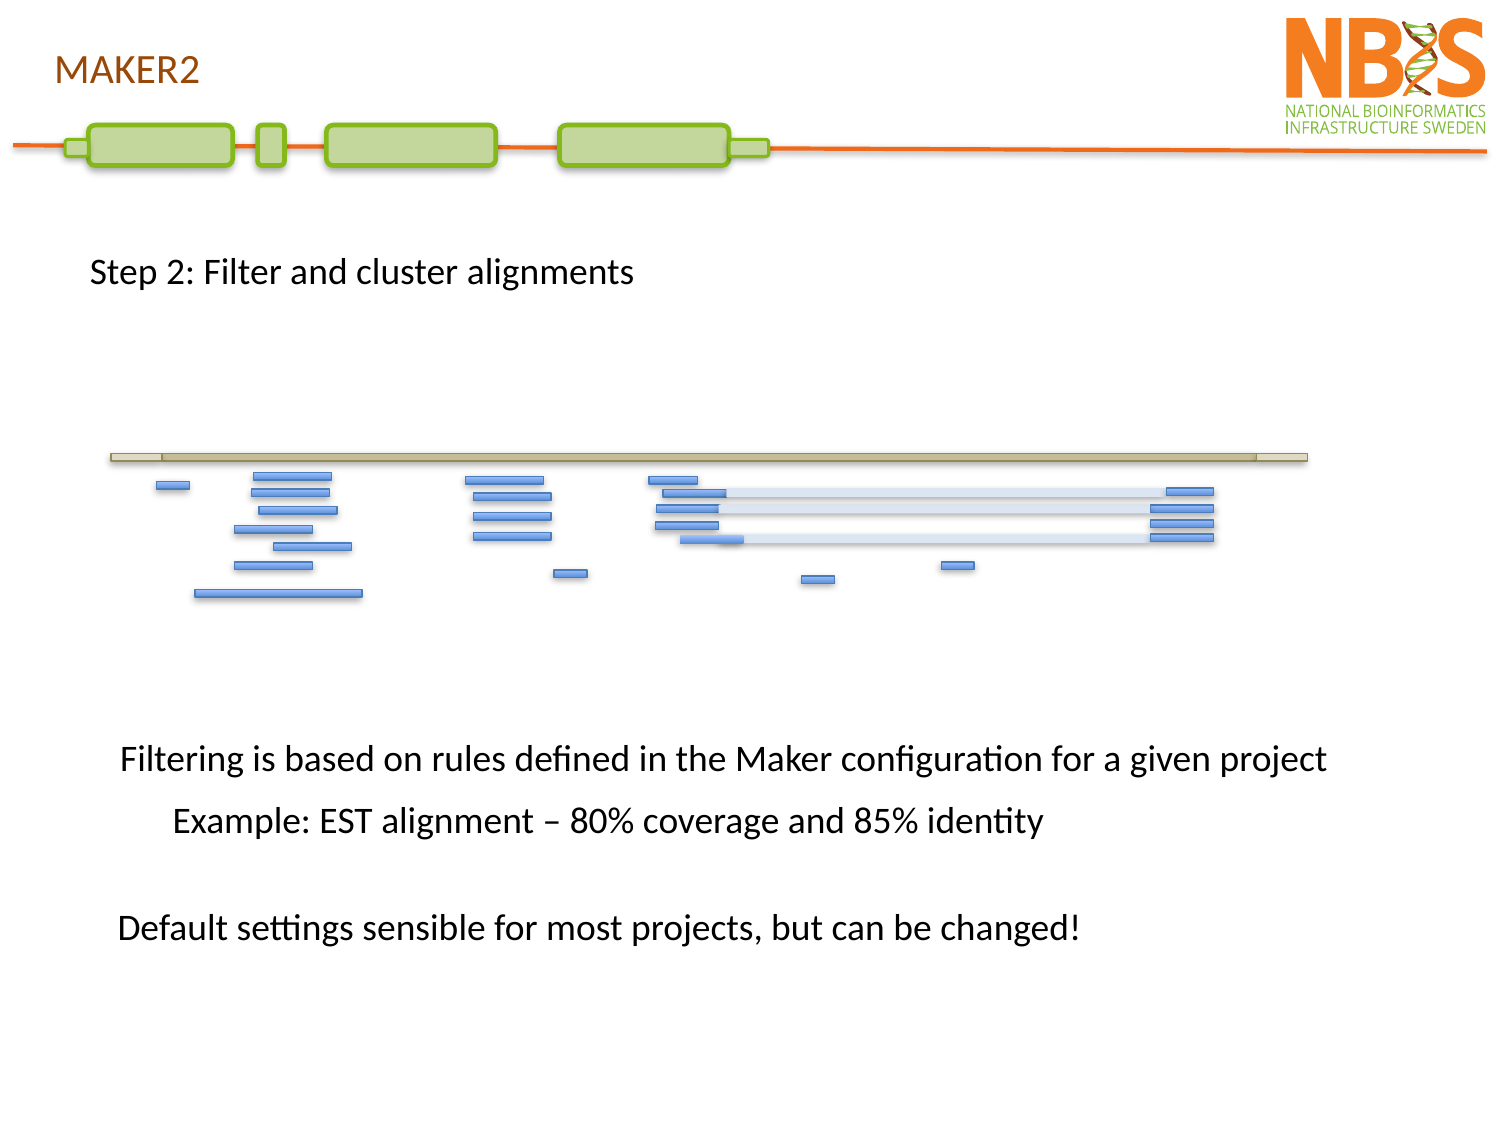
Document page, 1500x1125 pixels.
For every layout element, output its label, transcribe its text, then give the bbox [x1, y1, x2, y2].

text_box [253, 472, 332, 481]
text_box [726, 487, 1165, 498]
text_box [258, 506, 338, 515]
text_box [801, 575, 835, 584]
text_box [473, 492, 552, 501]
text_box [1153, 504, 1214, 513]
text_box [163, 453, 1255, 462]
text_box [941, 561, 975, 570]
text_box [655, 521, 719, 530]
text_box MAKER2 [39, 34, 216, 100]
text_box [662, 489, 723, 498]
text_box [194, 589, 363, 598]
text_box [234, 525, 313, 534]
text_box Step 2: Filter and cluster alignments [75, 239, 650, 299]
text_box [273, 542, 352, 551]
text_box [1166, 487, 1214, 496]
text_box [718, 504, 1151, 514]
text_box Filtering is based on rules defined in the Maker configuration for a given project [105, 726, 1344, 787]
text_box [1150, 533, 1214, 542]
text_box [110, 453, 163, 462]
text_box [1256, 453, 1308, 462]
text_box [656, 504, 717, 513]
text_box [473, 532, 552, 541]
text_box [473, 512, 552, 521]
text_box [648, 476, 698, 485]
text_box [553, 569, 588, 578]
text_box Example: EST alignment – 80% coverage and 85% identity [157, 789, 1060, 849]
text_box [251, 488, 330, 497]
text_box [679, 535, 744, 544]
text_box Default settings sensible for most projects, but can be changed! [102, 895, 1098, 956]
text_box [1150, 519, 1214, 528]
text_box [156, 481, 190, 490]
text_box [465, 476, 544, 485]
text_box [743, 534, 1147, 544]
text_box [234, 561, 313, 570]
